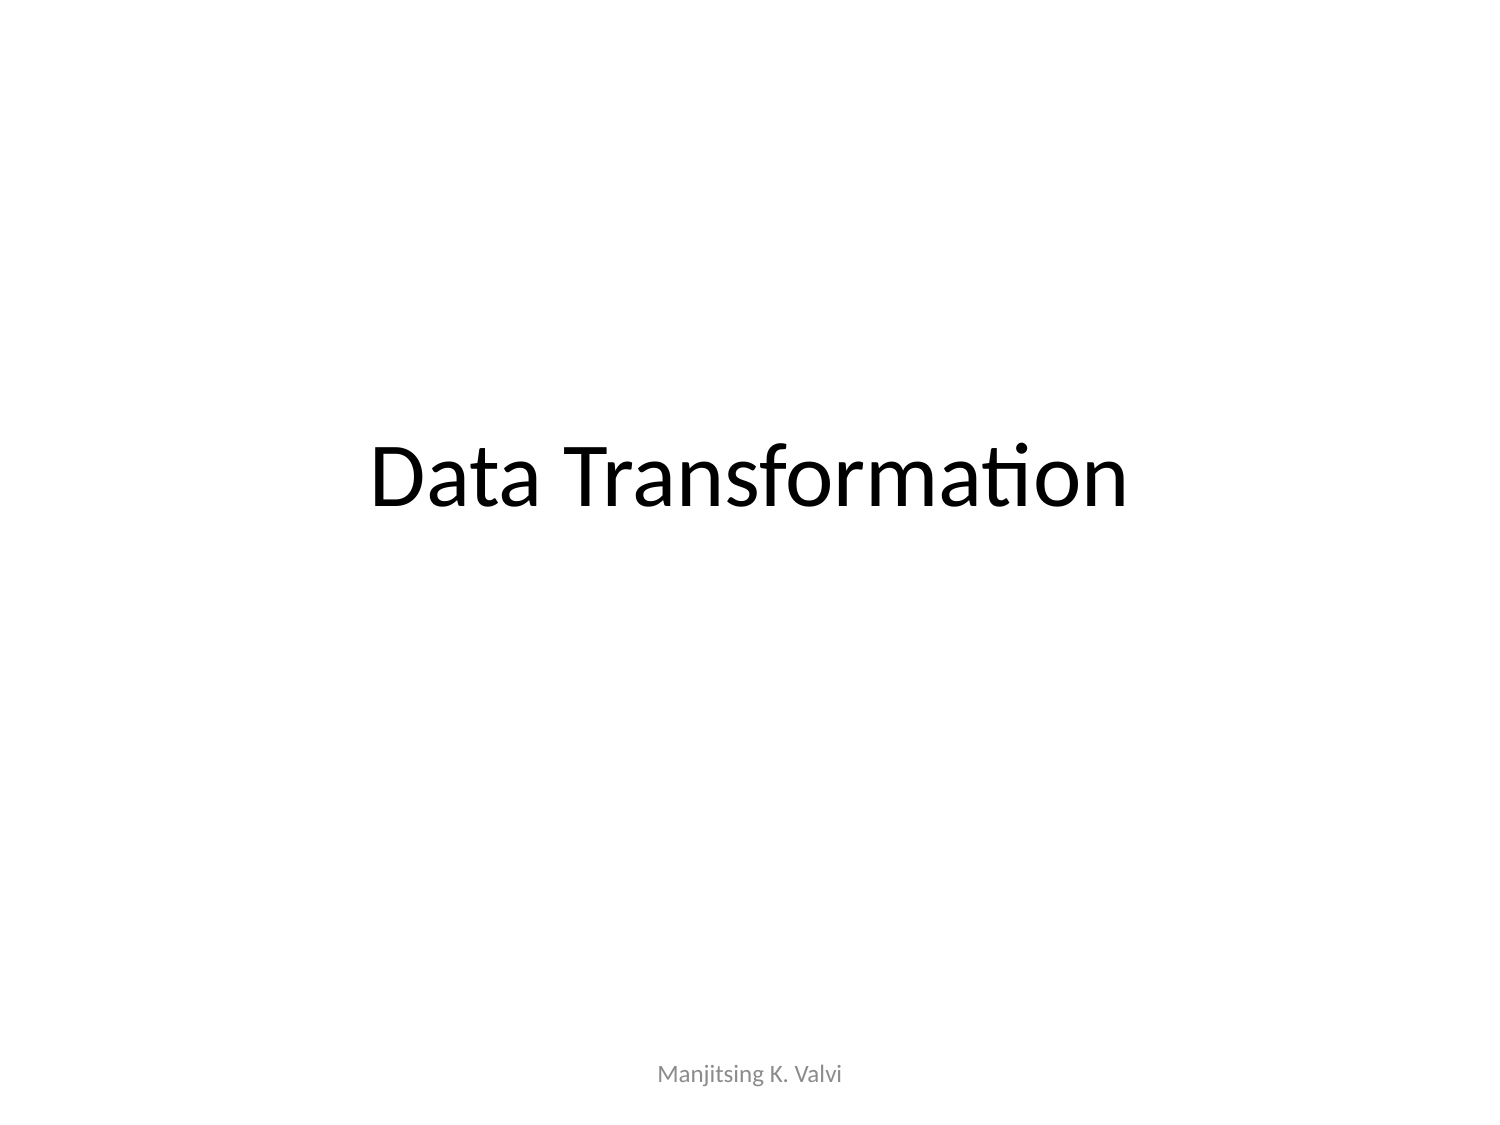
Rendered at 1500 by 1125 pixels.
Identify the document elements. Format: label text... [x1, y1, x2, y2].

footer Manjitsing K. Valvi [512, 1042, 988, 1103]
title Data Transformation [112, 349, 1388, 591]
